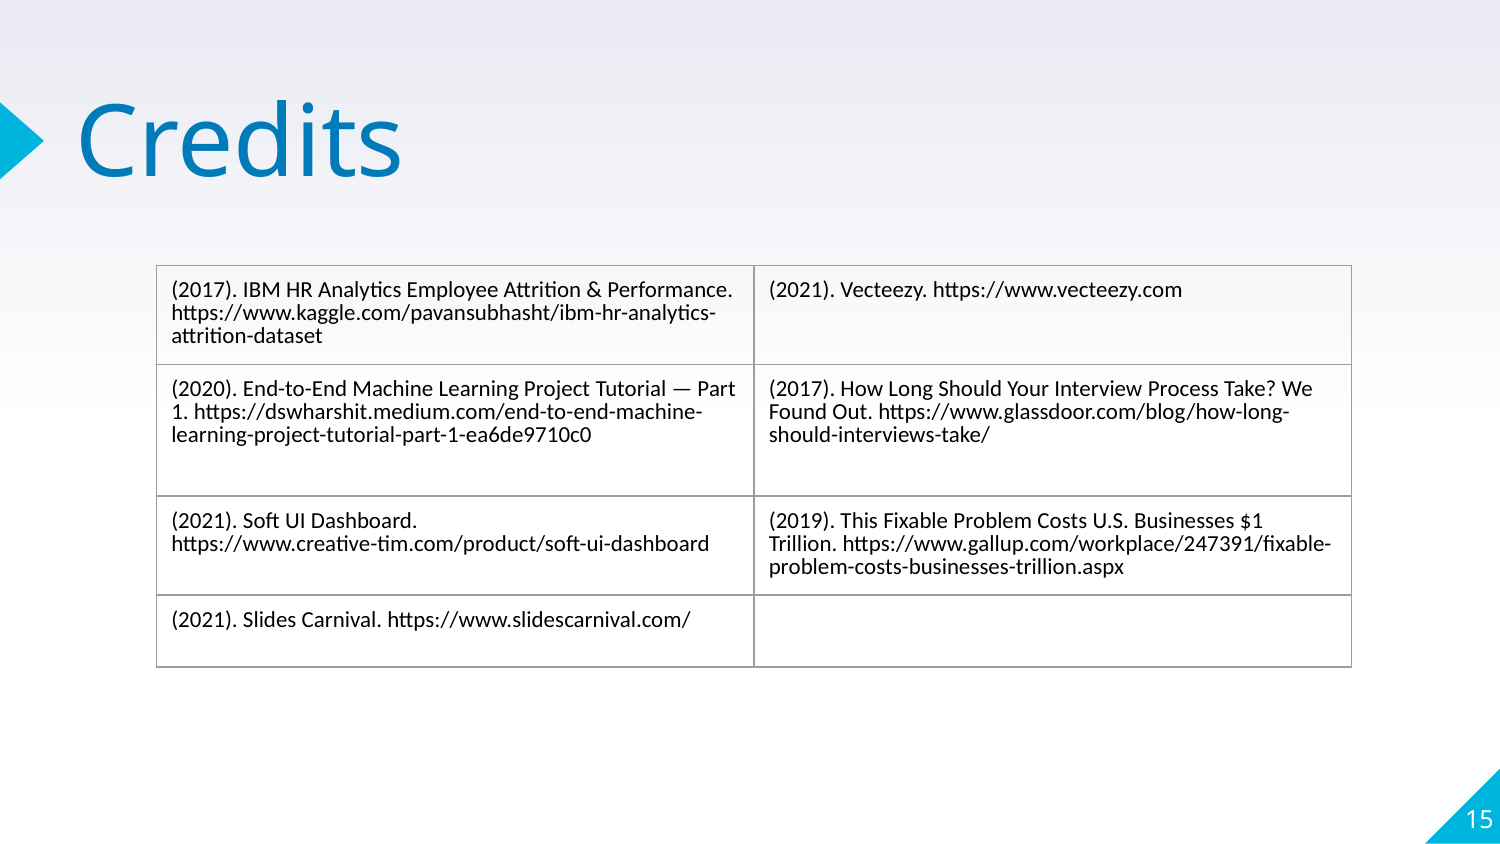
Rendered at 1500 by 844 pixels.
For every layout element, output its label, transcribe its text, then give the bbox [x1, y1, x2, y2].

table_cell (2019). This Fixable Problem Costs U.S. Businesses $1 Trillion. https://www.gallup.com/workplace/247391/fixable-problem-costs-businesses-trillion.aspx [755, 497, 1351, 594]
slide_number ‹#› [1418, 760, 1494, 838]
table_header (2021). Vecteezy. https://www.vecteezy.com [755, 266, 1351, 364]
table_cell (2017). How Long Should Your Interview Process Take? We Found Out. https://www.glassdoor.com/blog/how-long-should-interviews-take/ [755, 365, 1351, 495]
table_cell (2021). Slides Carnival. https://www.slidescarnival.com/ [157, 596, 753, 666]
table_header (2017). IBM HR Analytics Employee Attrition & Performance. https://www.kaggle.com/pavansubhasht/ibm-hr-analytics-attrition-dataset [157, 266, 753, 364]
table_cell (2021). Soft UI Dashboard. https://www.creative-tim.com/product/soft-ui-dashboard [157, 497, 753, 594]
table_cell [755, 596, 1351, 666]
table_cell (2020). End-to-End Machine Learning Project Tutorial — Part 1. https://dswharshit.medium.com/end-to-end-machine-learning-project-tutorial-part-1-ea6de9710c0 [157, 365, 753, 495]
title Credits [75, 99, 1001, 277]
